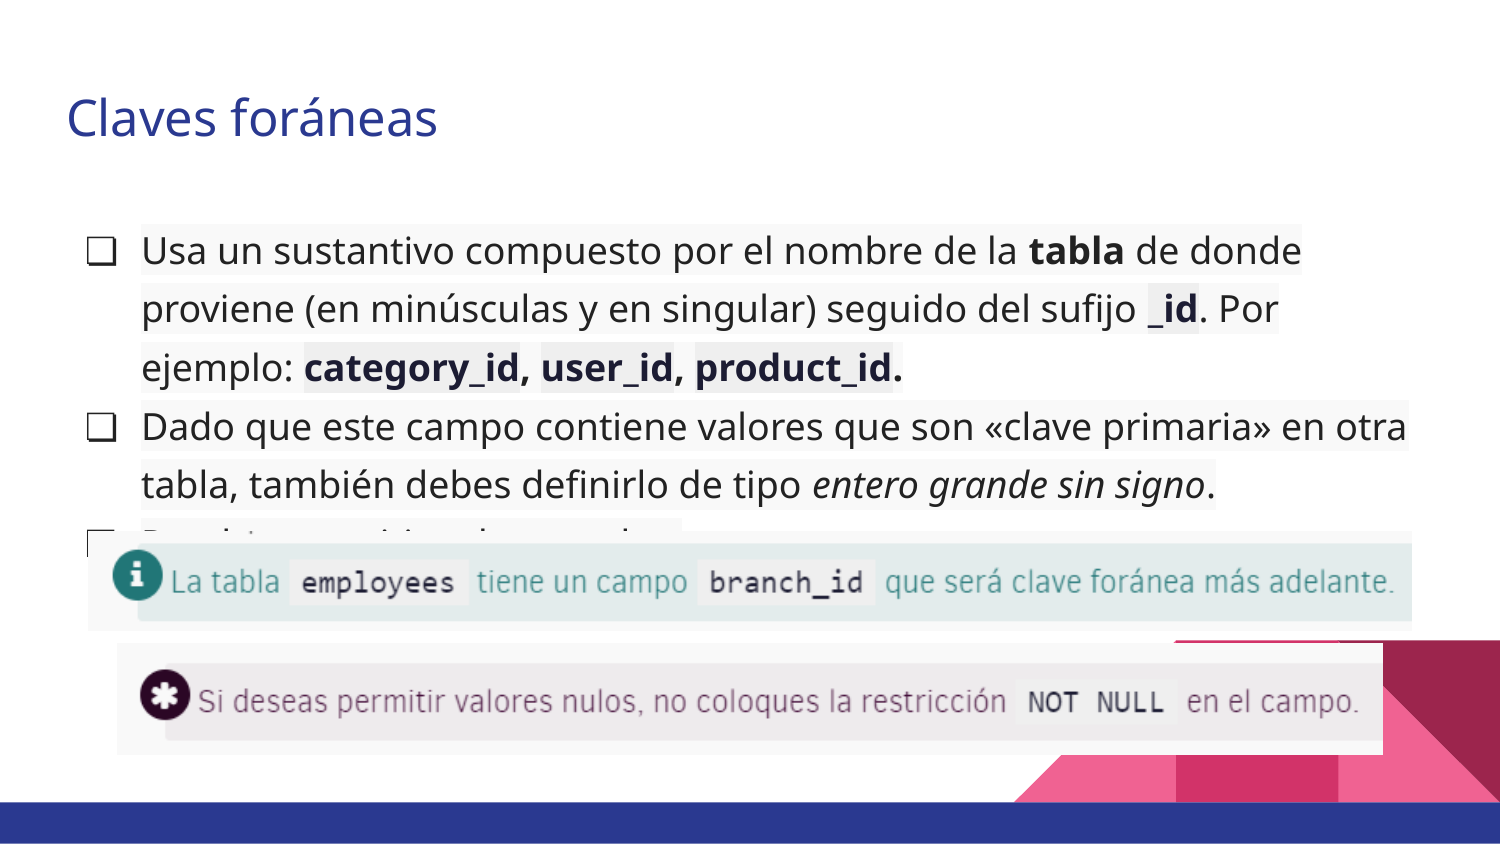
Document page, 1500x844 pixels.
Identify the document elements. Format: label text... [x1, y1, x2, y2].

title Claves foráneas [51, 67, 1449, 167]
picture [87, 531, 1412, 631]
picture [116, 643, 1383, 756]
list Usa un sustantivo compuesto por el nombre de la tabla de donde proviene (en minúsculas y en singular) seguido del sufijo _id. Por ejemplo: category_id, user_id, product_id. Dado que este campo contiene valores que son «clave primaria» en otra tabla, también debes definirlo de tipo entero grande sin signo. Pueden permitir valores nulos. [51, 201, 1449, 750]
